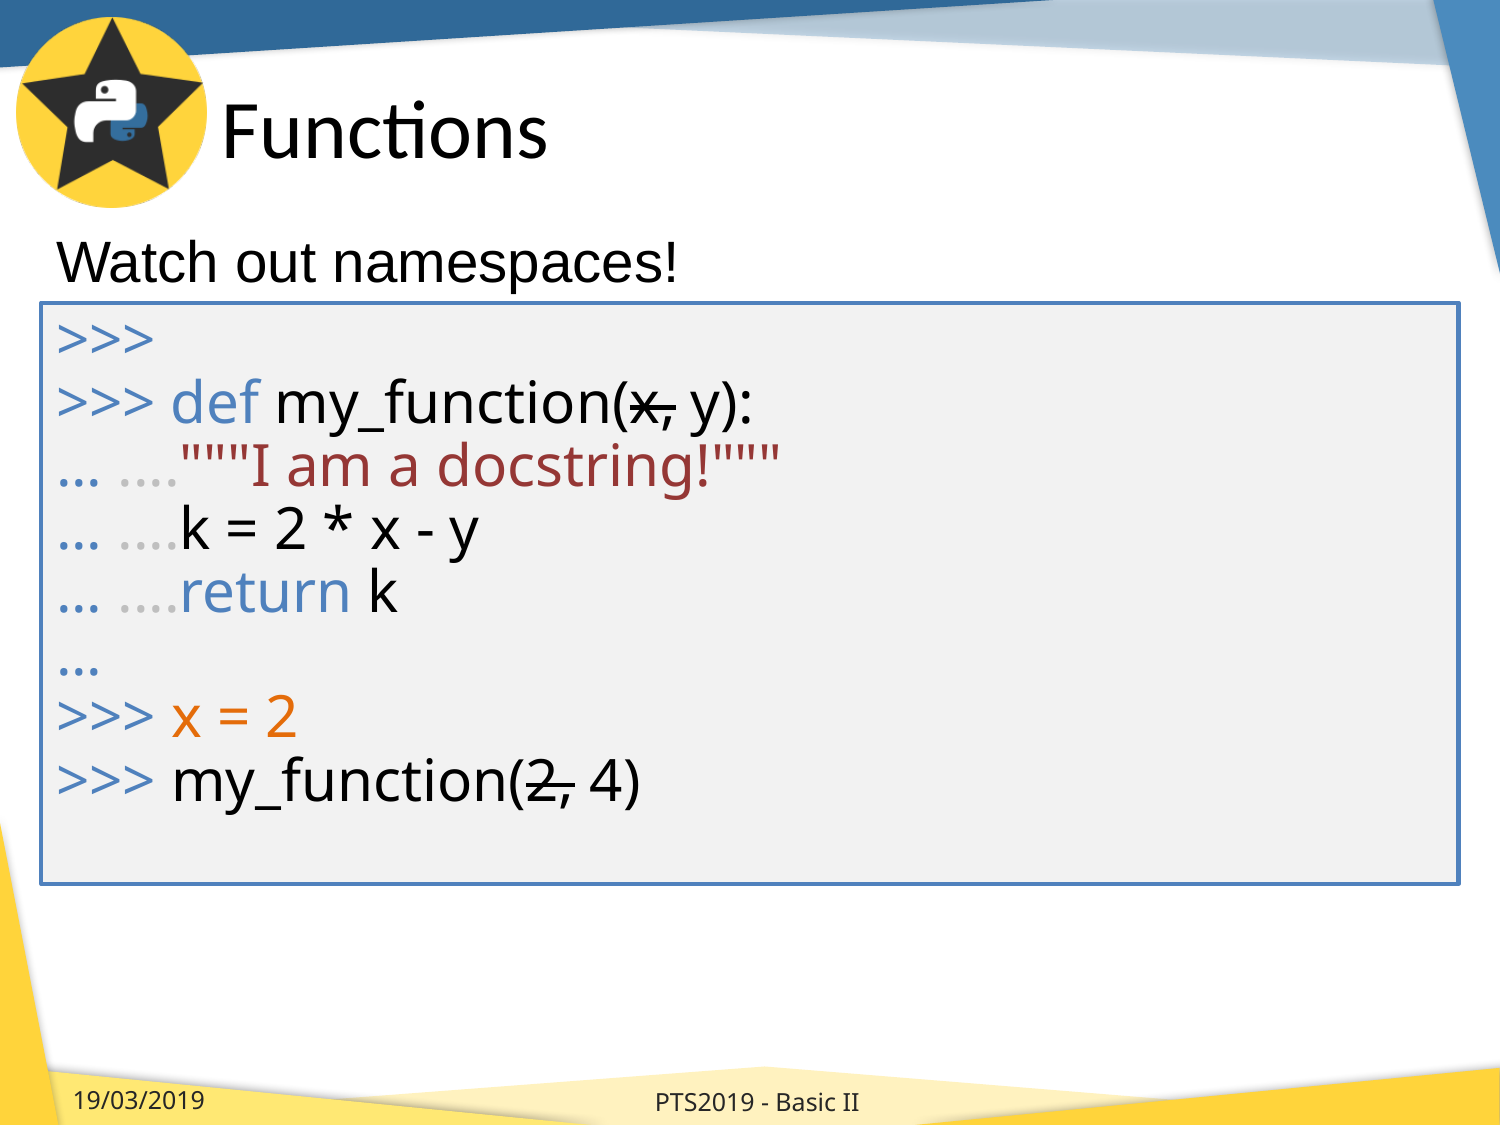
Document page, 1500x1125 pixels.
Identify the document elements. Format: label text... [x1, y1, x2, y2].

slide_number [57, 1082, 408, 1118]
footer PTS2019 - Basic II [520, 1071, 995, 1125]
picture [16, 17, 207, 208]
text_box >>> >>> def my_function(x, y): ... ...."""I am a docstring!""" ... ....k = 2 * x - y ... ....return k ... >>> x = 2 >>> my_function(2, 4) [41, 302, 1459, 884]
title Functions [206, 66, 1425, 185]
text_box Watch out namespaces! [41, 216, 1042, 302]
